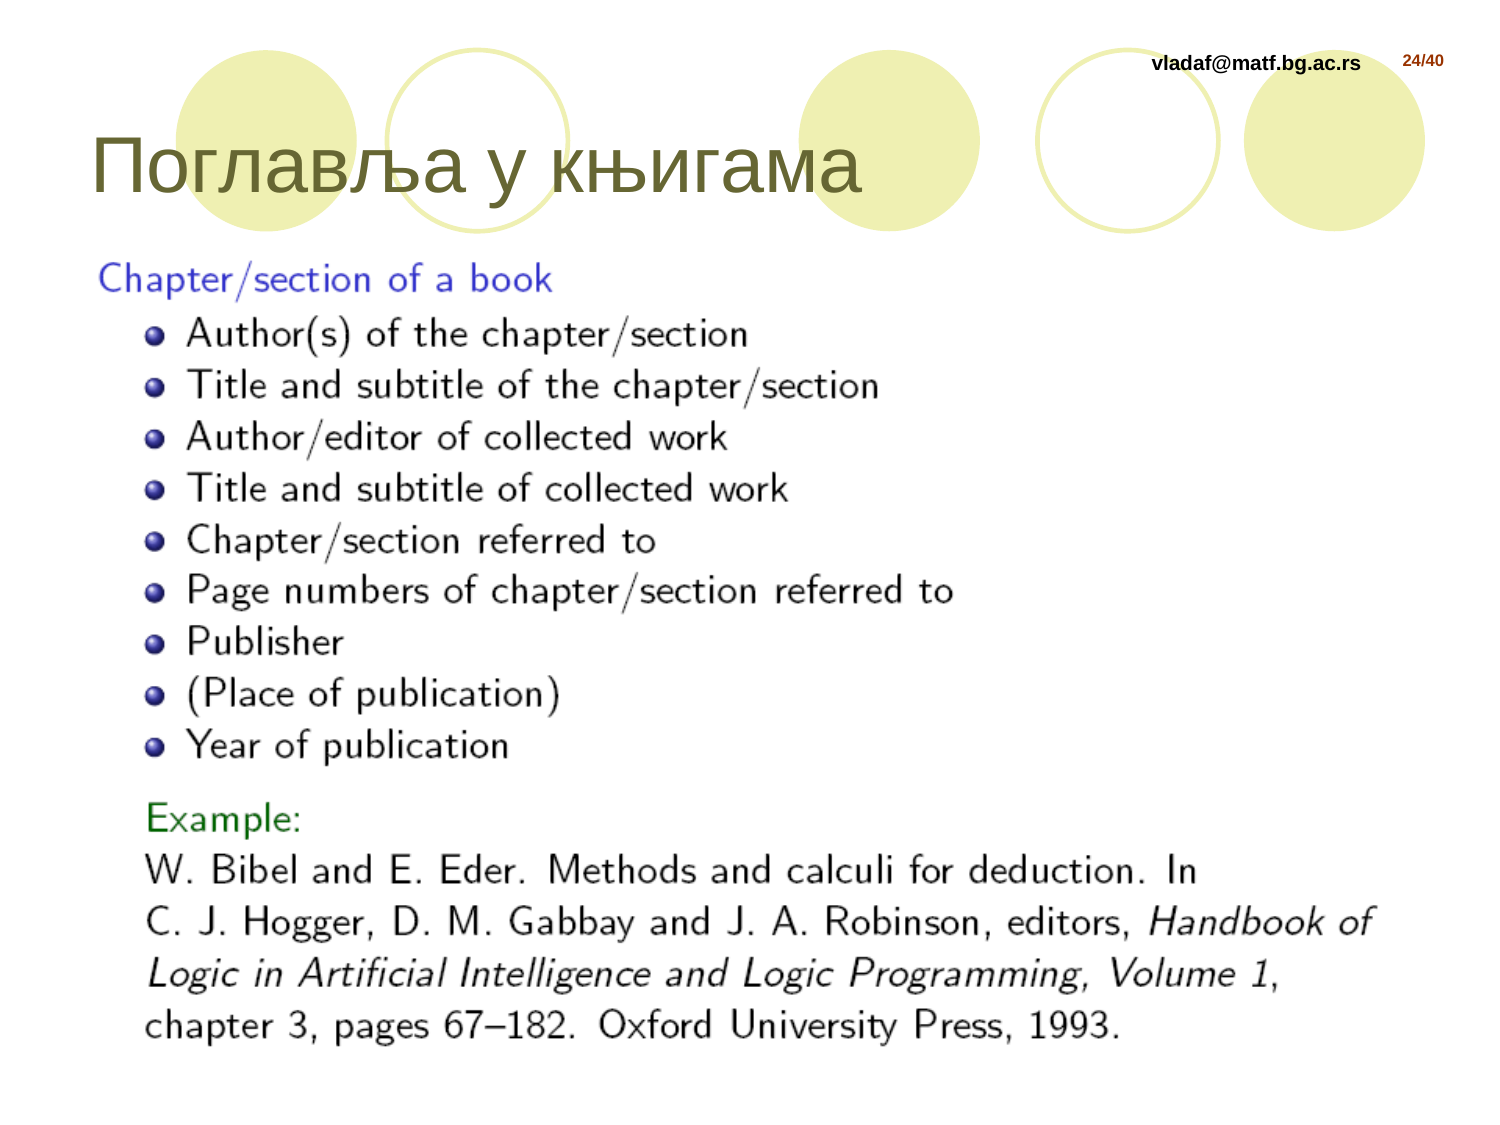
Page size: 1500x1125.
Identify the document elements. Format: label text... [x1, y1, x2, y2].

picture [88, 250, 1398, 1048]
title Поглавља у књигама [75, 90, 1425, 233]
